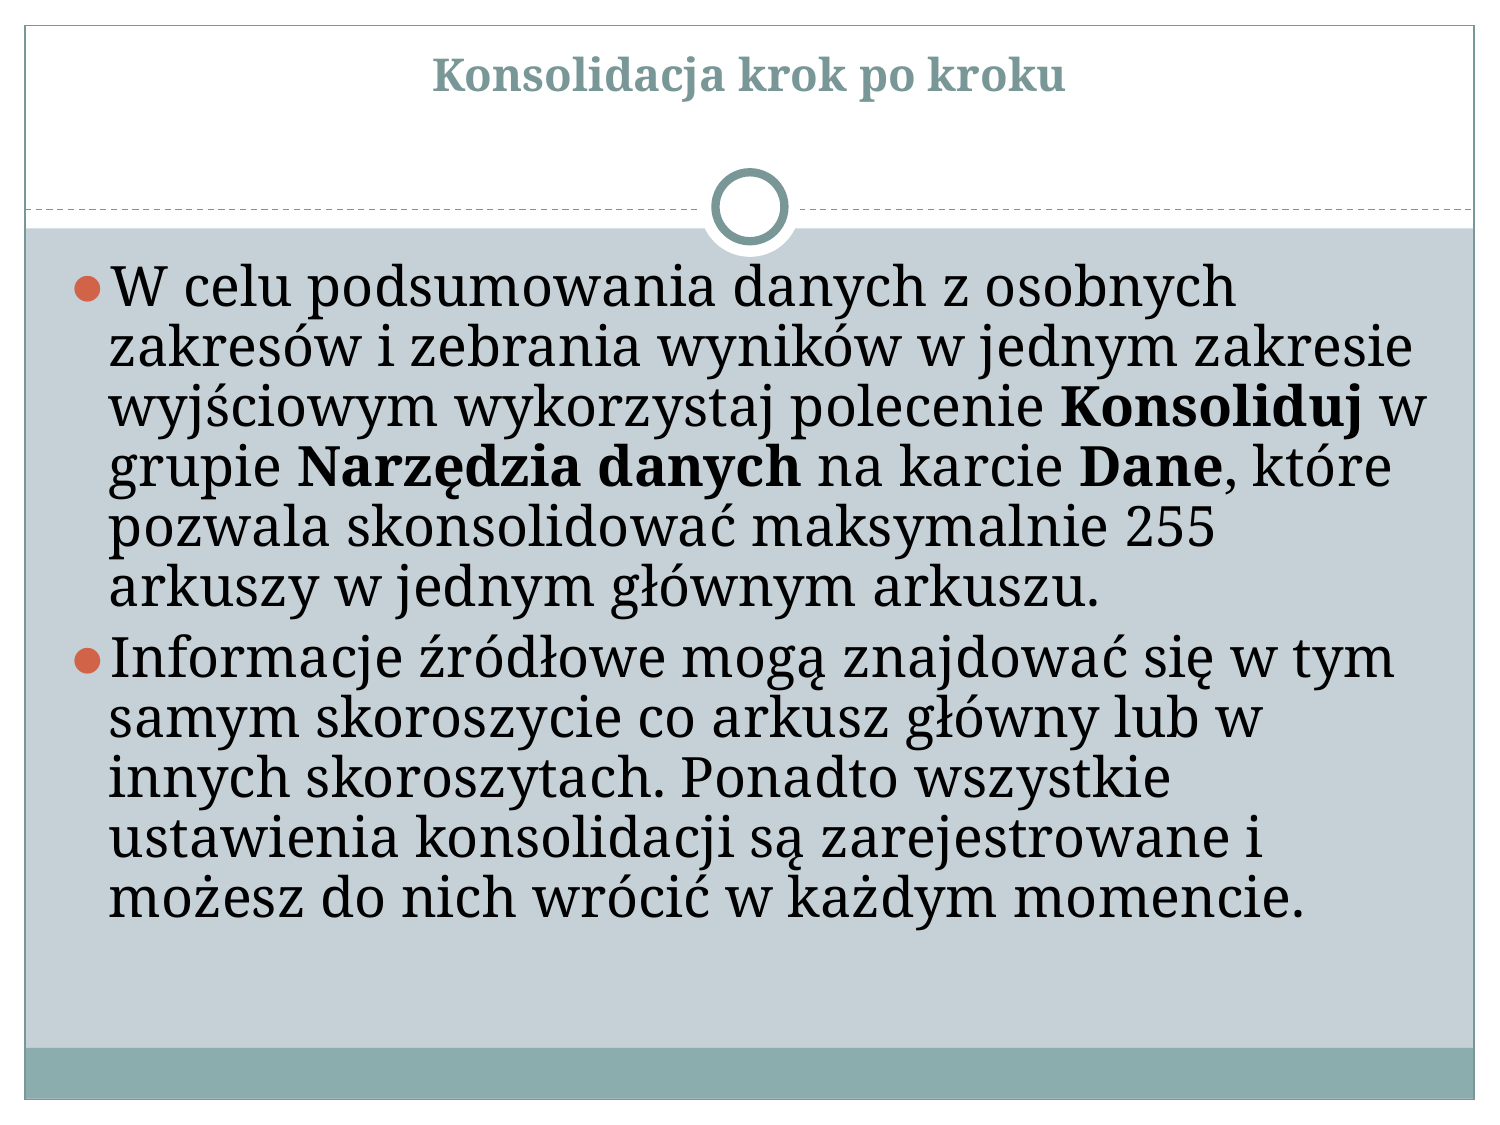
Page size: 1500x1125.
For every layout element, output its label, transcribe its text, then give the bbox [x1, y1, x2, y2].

list W celu podsumowania danych z osobnych zakresów i zebrania wyników w jednym zakresie wyjściowym wykorzystaj polecenie Konsoliduj w grupie Narzędzia danych na karcie Dane, które pozwala skonsolidować maksymalnie 255 arkuszy w jednym głównym arkuszu. Informacje źródłowe mogą znajdować się w tym samym skoroszycie co arkusz główny lub w innych skoroszytach. Ponadto wszystkie ustawienia konsolidacji są zarejestrowane i możesz do nich wrócić w każdym momencie. [49, 250, 1445, 1001]
title Konsolidacja krok po kroku [49, 37, 1450, 162]
